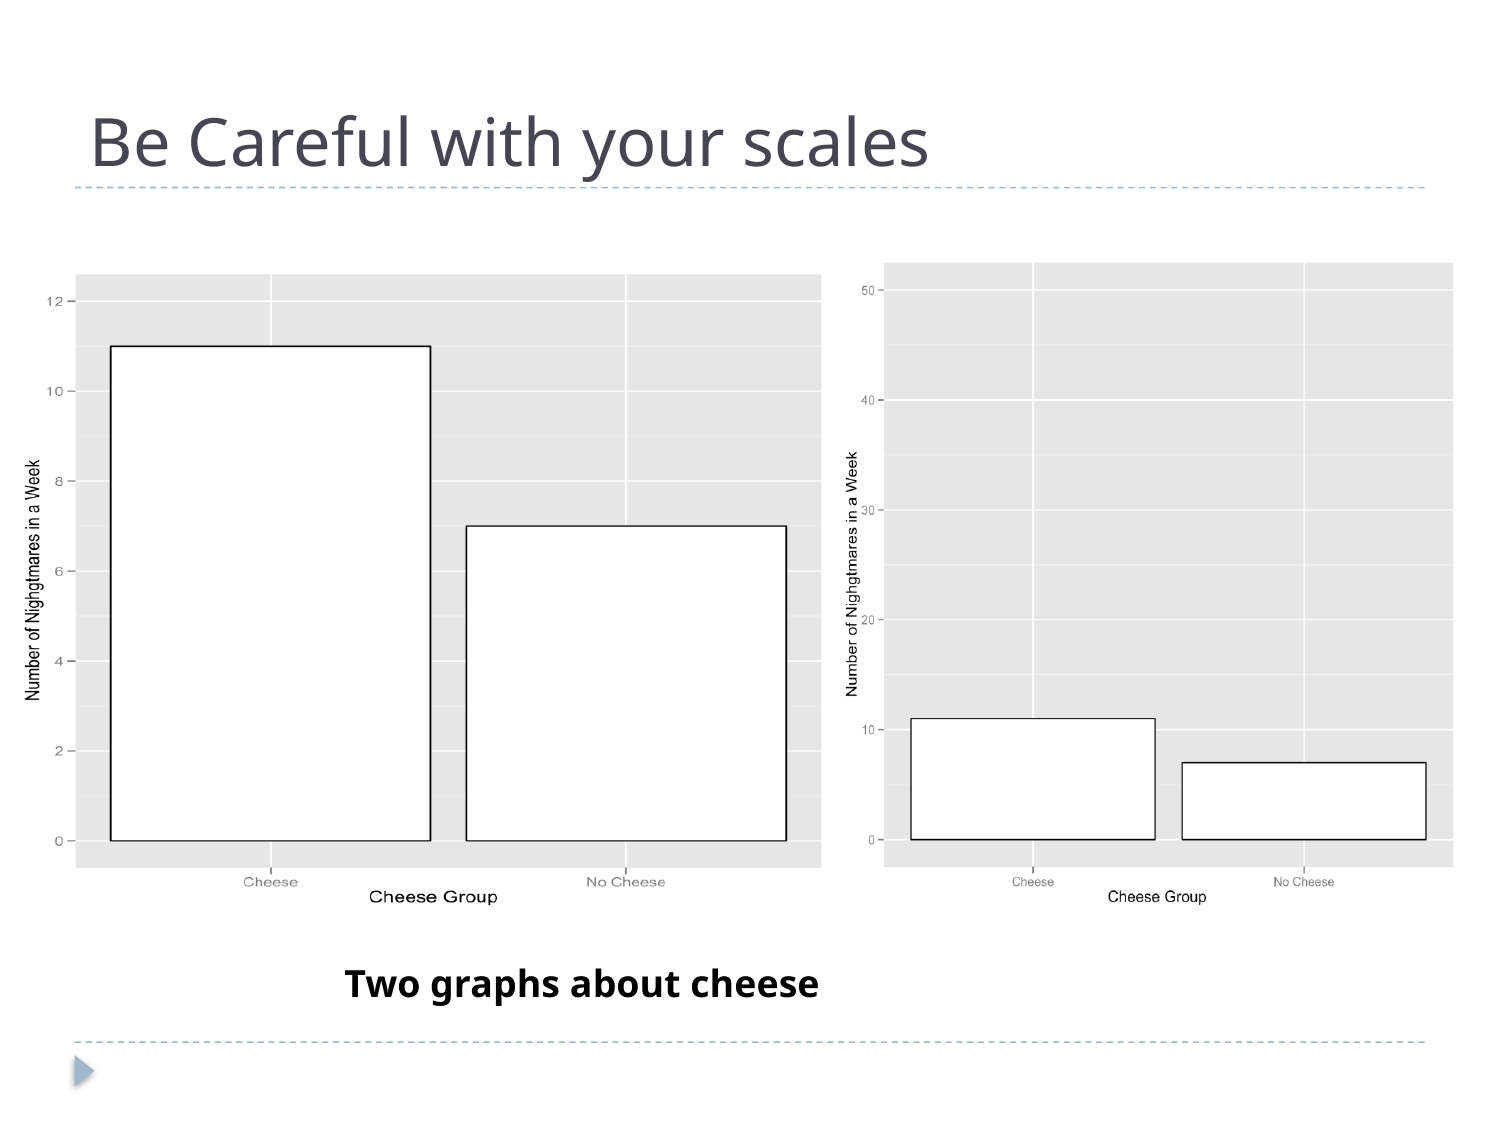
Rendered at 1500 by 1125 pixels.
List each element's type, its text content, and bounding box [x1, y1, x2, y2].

picture [7, 243, 1471, 916]
text_box Two graphs about cheese [329, 952, 845, 1012]
title Be Careful with your scales [75, 24, 1425, 188]
